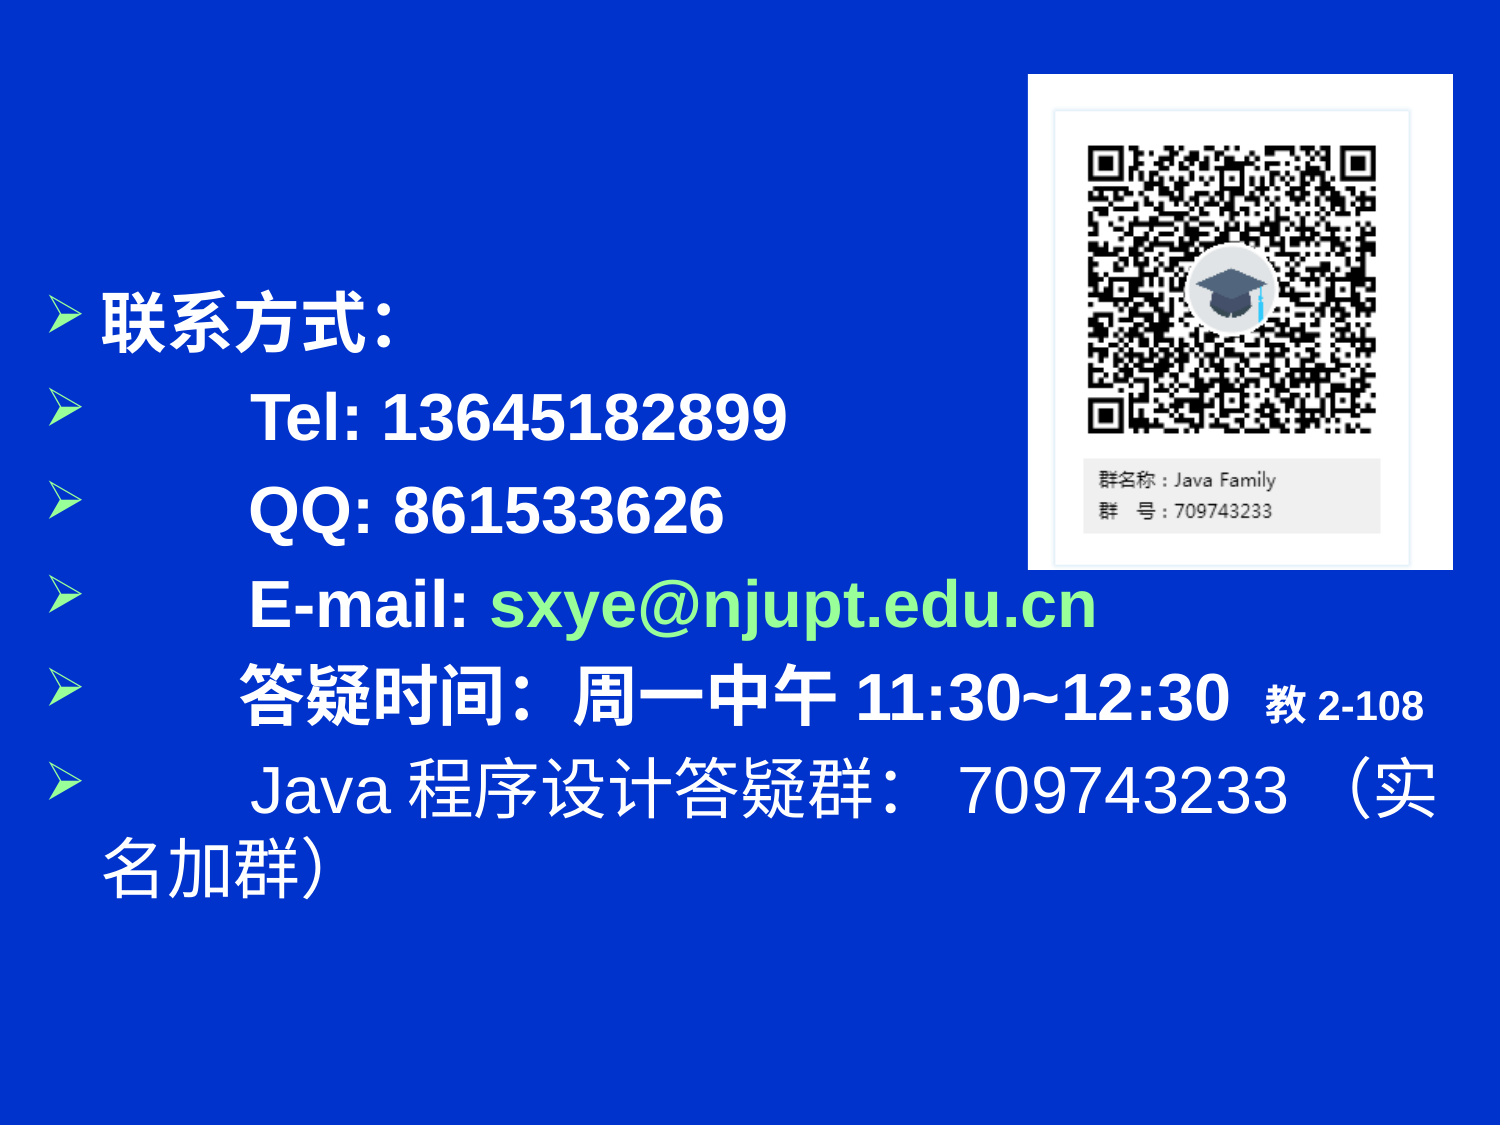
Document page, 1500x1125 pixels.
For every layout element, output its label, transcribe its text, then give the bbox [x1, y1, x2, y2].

picture [1027, 73, 1454, 570]
list 联系方式： Tel: 13645182899 QQ: 861533626 E-mail: sxye@njupt.edu.cn 答疑时间：周一中午11:30~12:30 教2-108 Java程序设计答疑群：709743233（实名加群） [29, 273, 1496, 1125]
